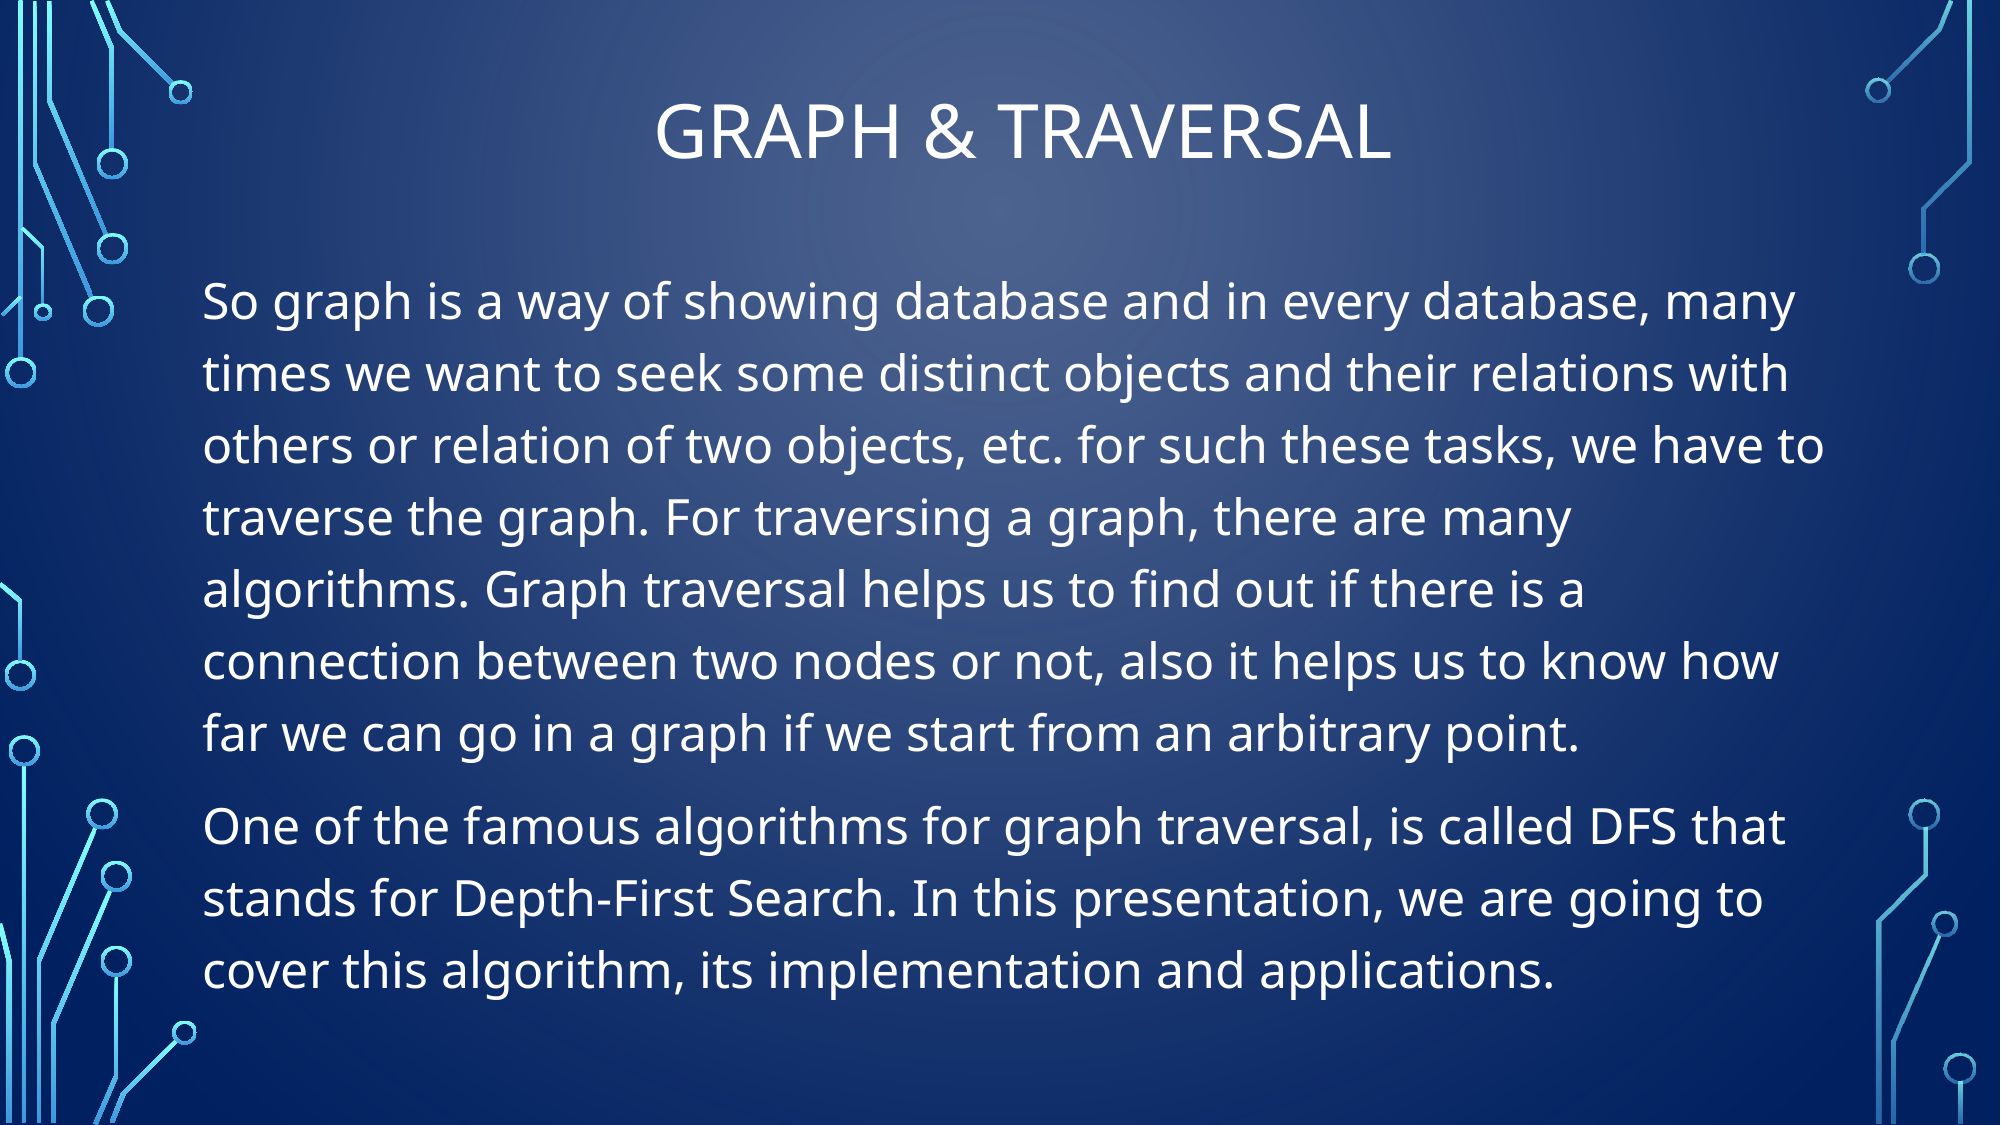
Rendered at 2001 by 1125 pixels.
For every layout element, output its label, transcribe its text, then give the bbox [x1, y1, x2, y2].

list So graph is a way of showing database and in every database, many times we want to seek some distinct objects and their relations with others or relation of two objects, etc. for such these tasks, we have to traverse the graph. For traversing a graph, there are many algorithms. Graph traversal helps us to find out if there is a connection between two nodes or not, also it helps us to know how far we can go in a graph if we start from an arbitrary point. One of the famous algorithms for graph traversal, is called DFS that stands for Depth-First Search. In this presentation, we are going to cover this algorithm, its implementation and applications. [187, 249, 1852, 997]
title Graph & traversal [210, 53, 1836, 216]
